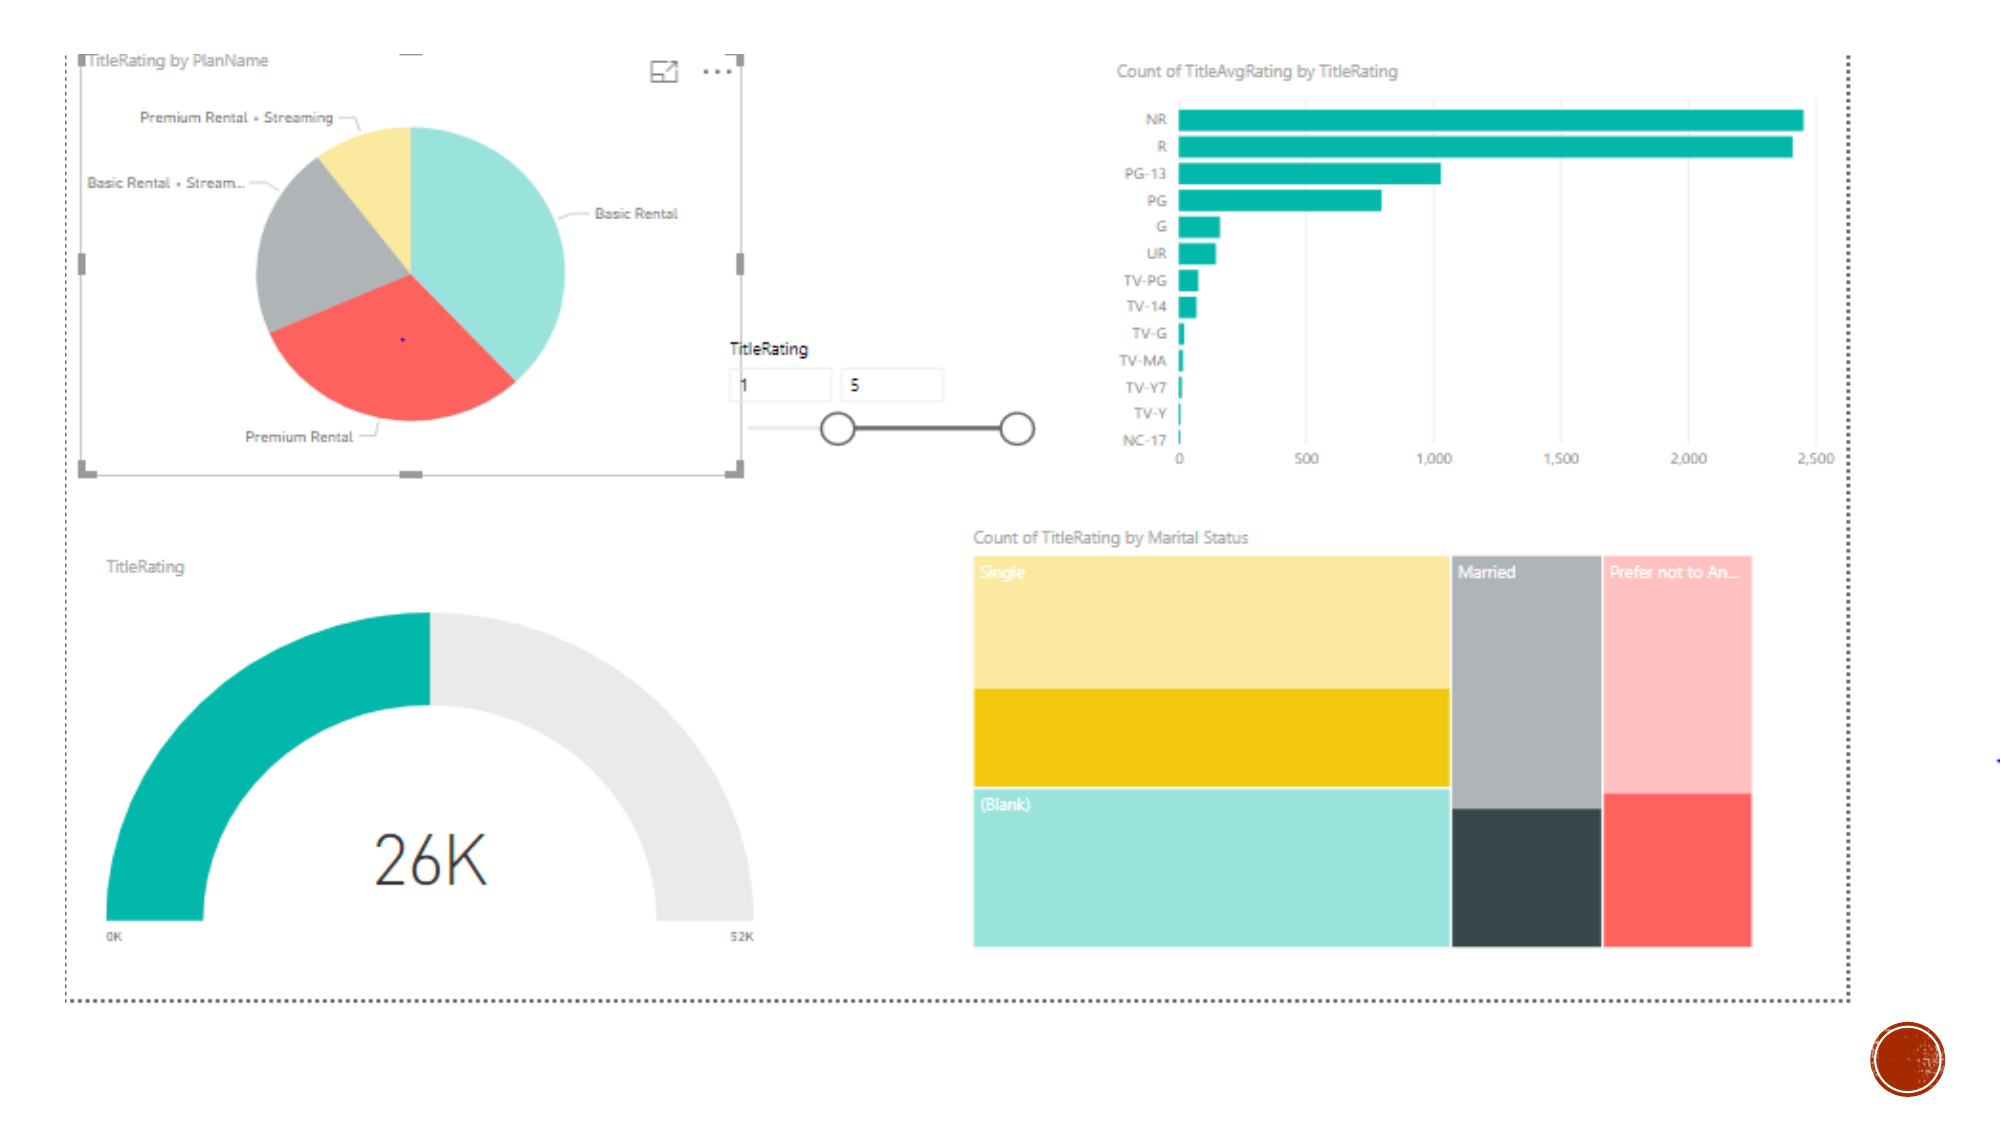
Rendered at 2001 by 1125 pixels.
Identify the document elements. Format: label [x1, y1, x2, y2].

picture [65, 54, 1999, 1003]
